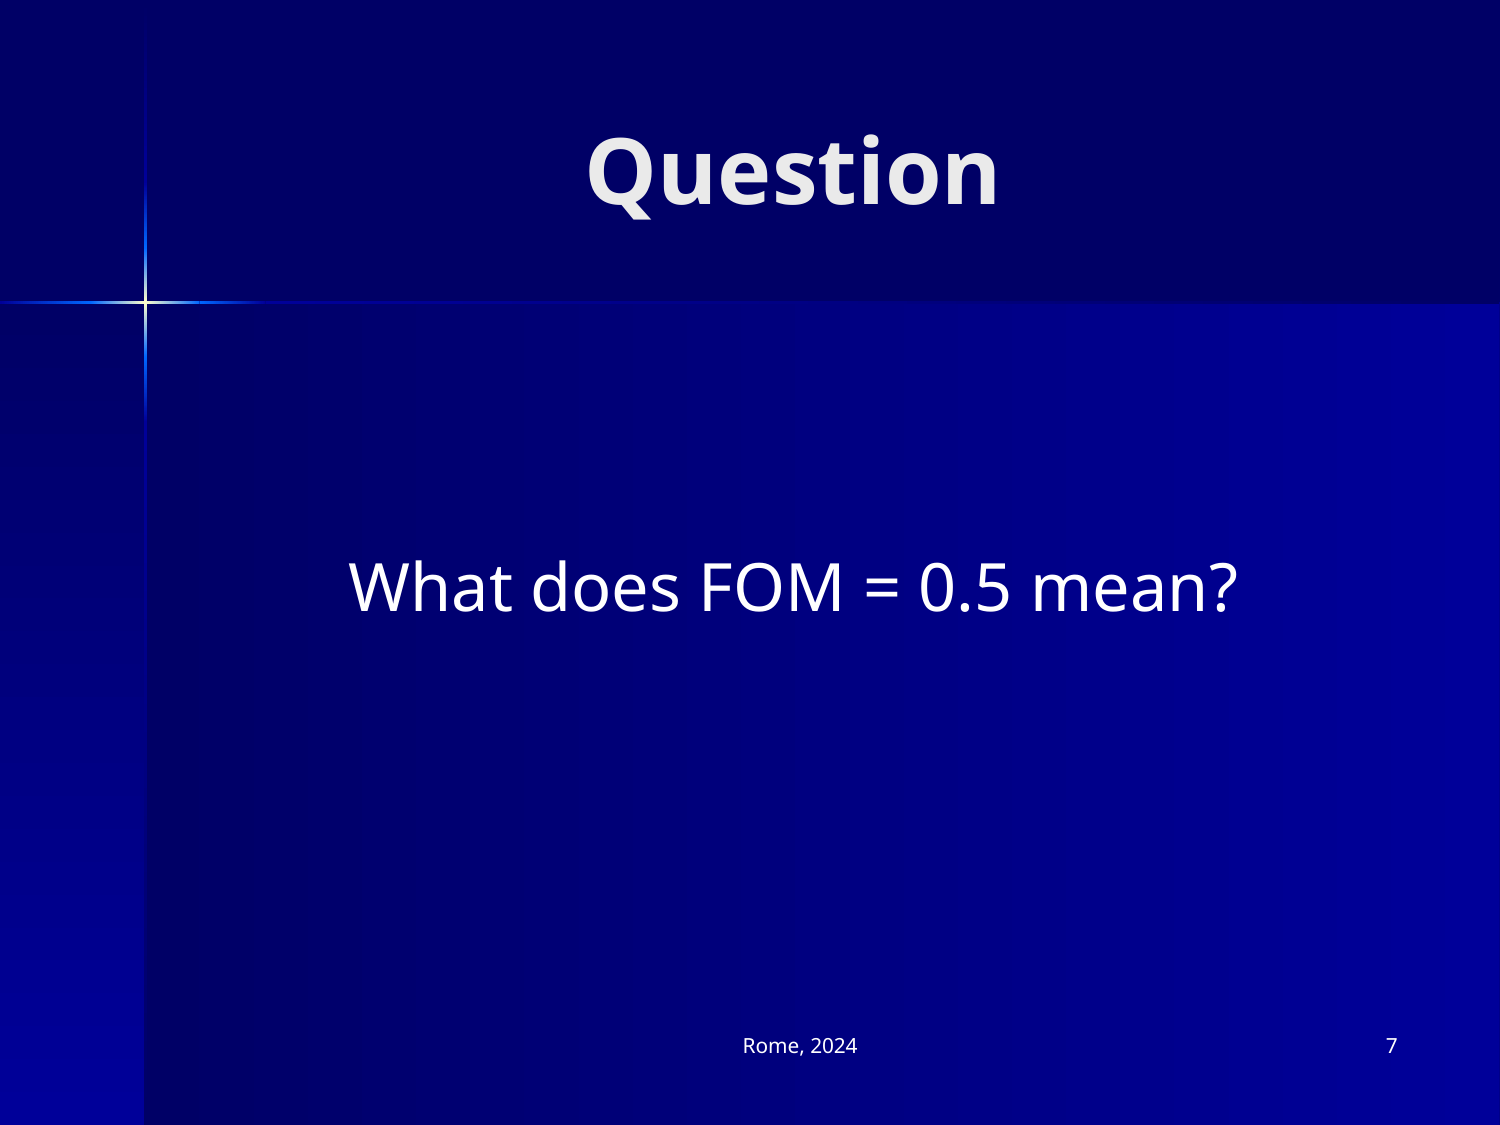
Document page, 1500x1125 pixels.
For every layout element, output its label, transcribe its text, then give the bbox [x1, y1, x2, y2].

title Question [174, 49, 1413, 286]
slide_number 7 [1099, 1024, 1413, 1101]
list What does FOM = 0.5 mean? [124, 537, 1463, 813]
footer Rome, 2024 [562, 1024, 1038, 1101]
